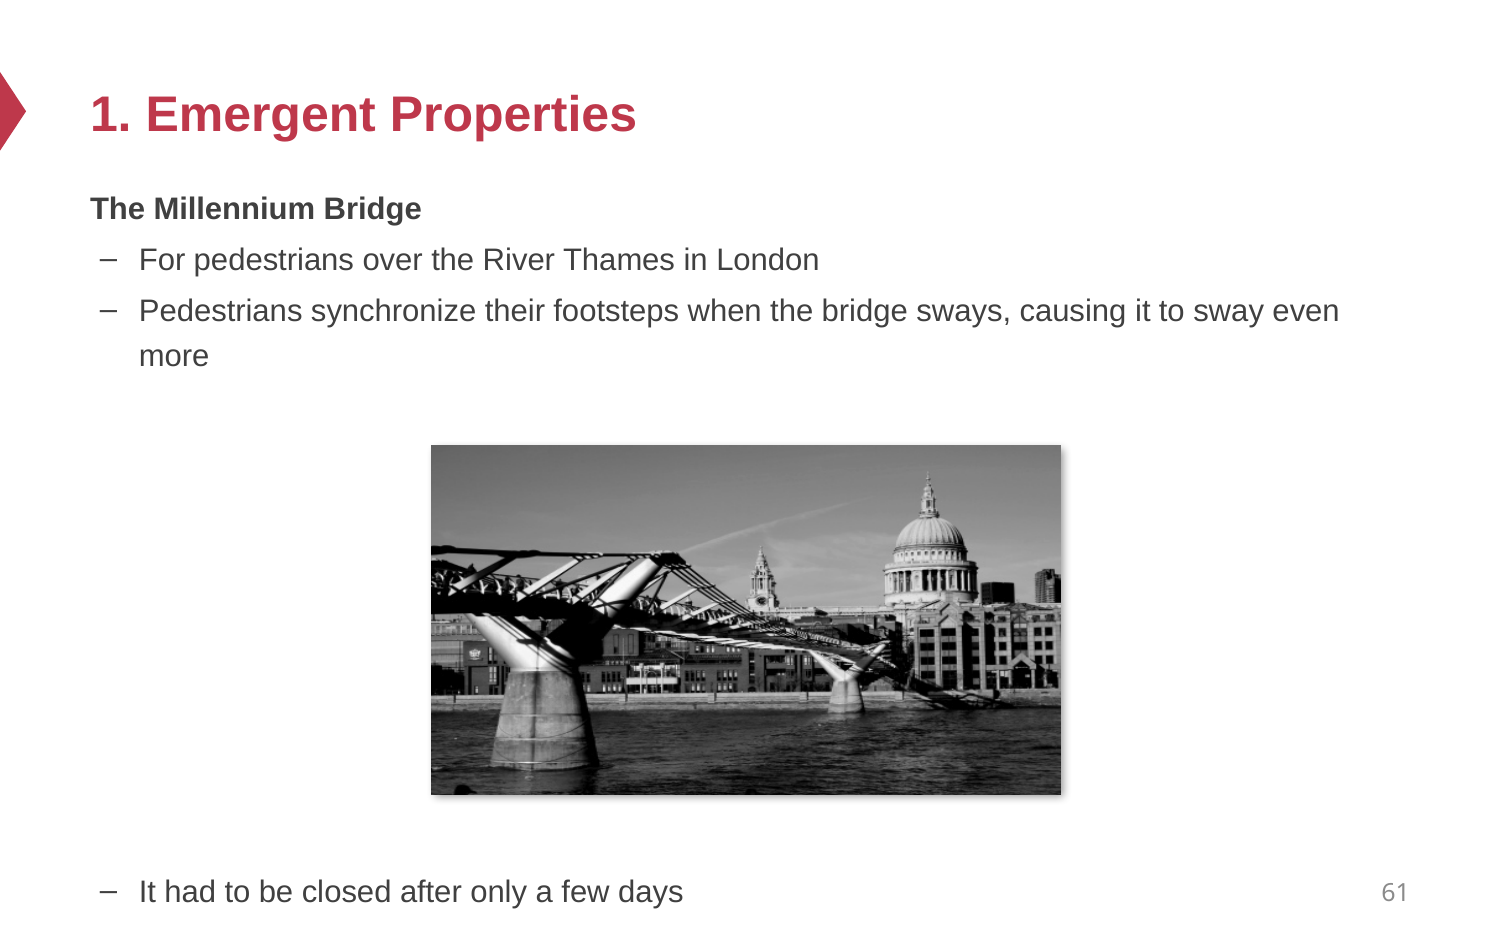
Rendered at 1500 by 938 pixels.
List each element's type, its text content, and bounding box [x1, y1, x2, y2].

title 1. Emergent Properties [75, 37, 1425, 186]
slide_number 61 [1074, 868, 1425, 919]
picture [430, 444, 1062, 795]
list The Millennium Bridge For pedestrians over the River Thames in London Pedestrians synchronize their footsteps when the bridge sways, causing it to sway even more It had to be closed after only a few days [75, 173, 1388, 922]
